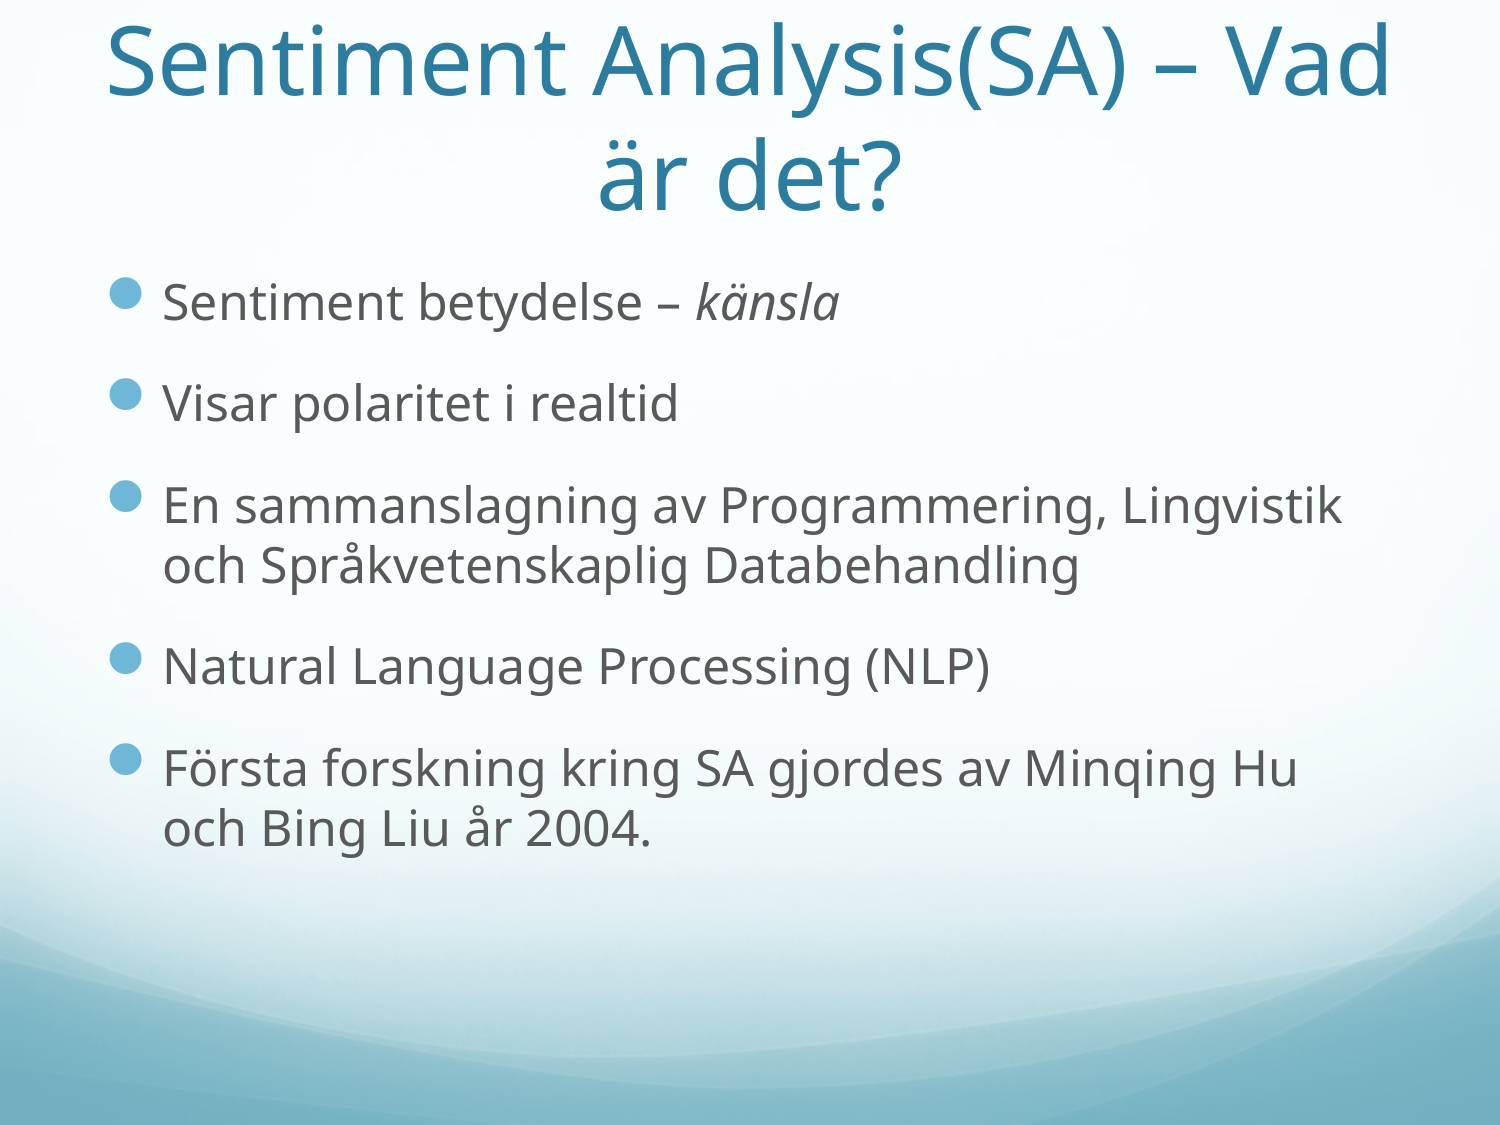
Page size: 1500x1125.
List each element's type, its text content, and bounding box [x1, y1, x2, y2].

title Sentiment Analysis(SA) – Vad är det? [90, 17, 1410, 237]
list Sentiment betydelse – känsla Visar polaritet i realtid En sammanslagning av Programmering, Lingvistik och Språkvetenskaplig Databehandling Natural Language Processing (NLP) Första forskning kring SA gjordes av Minqing Hu och Bing Liu år 2004. [90, 262, 1410, 975]
